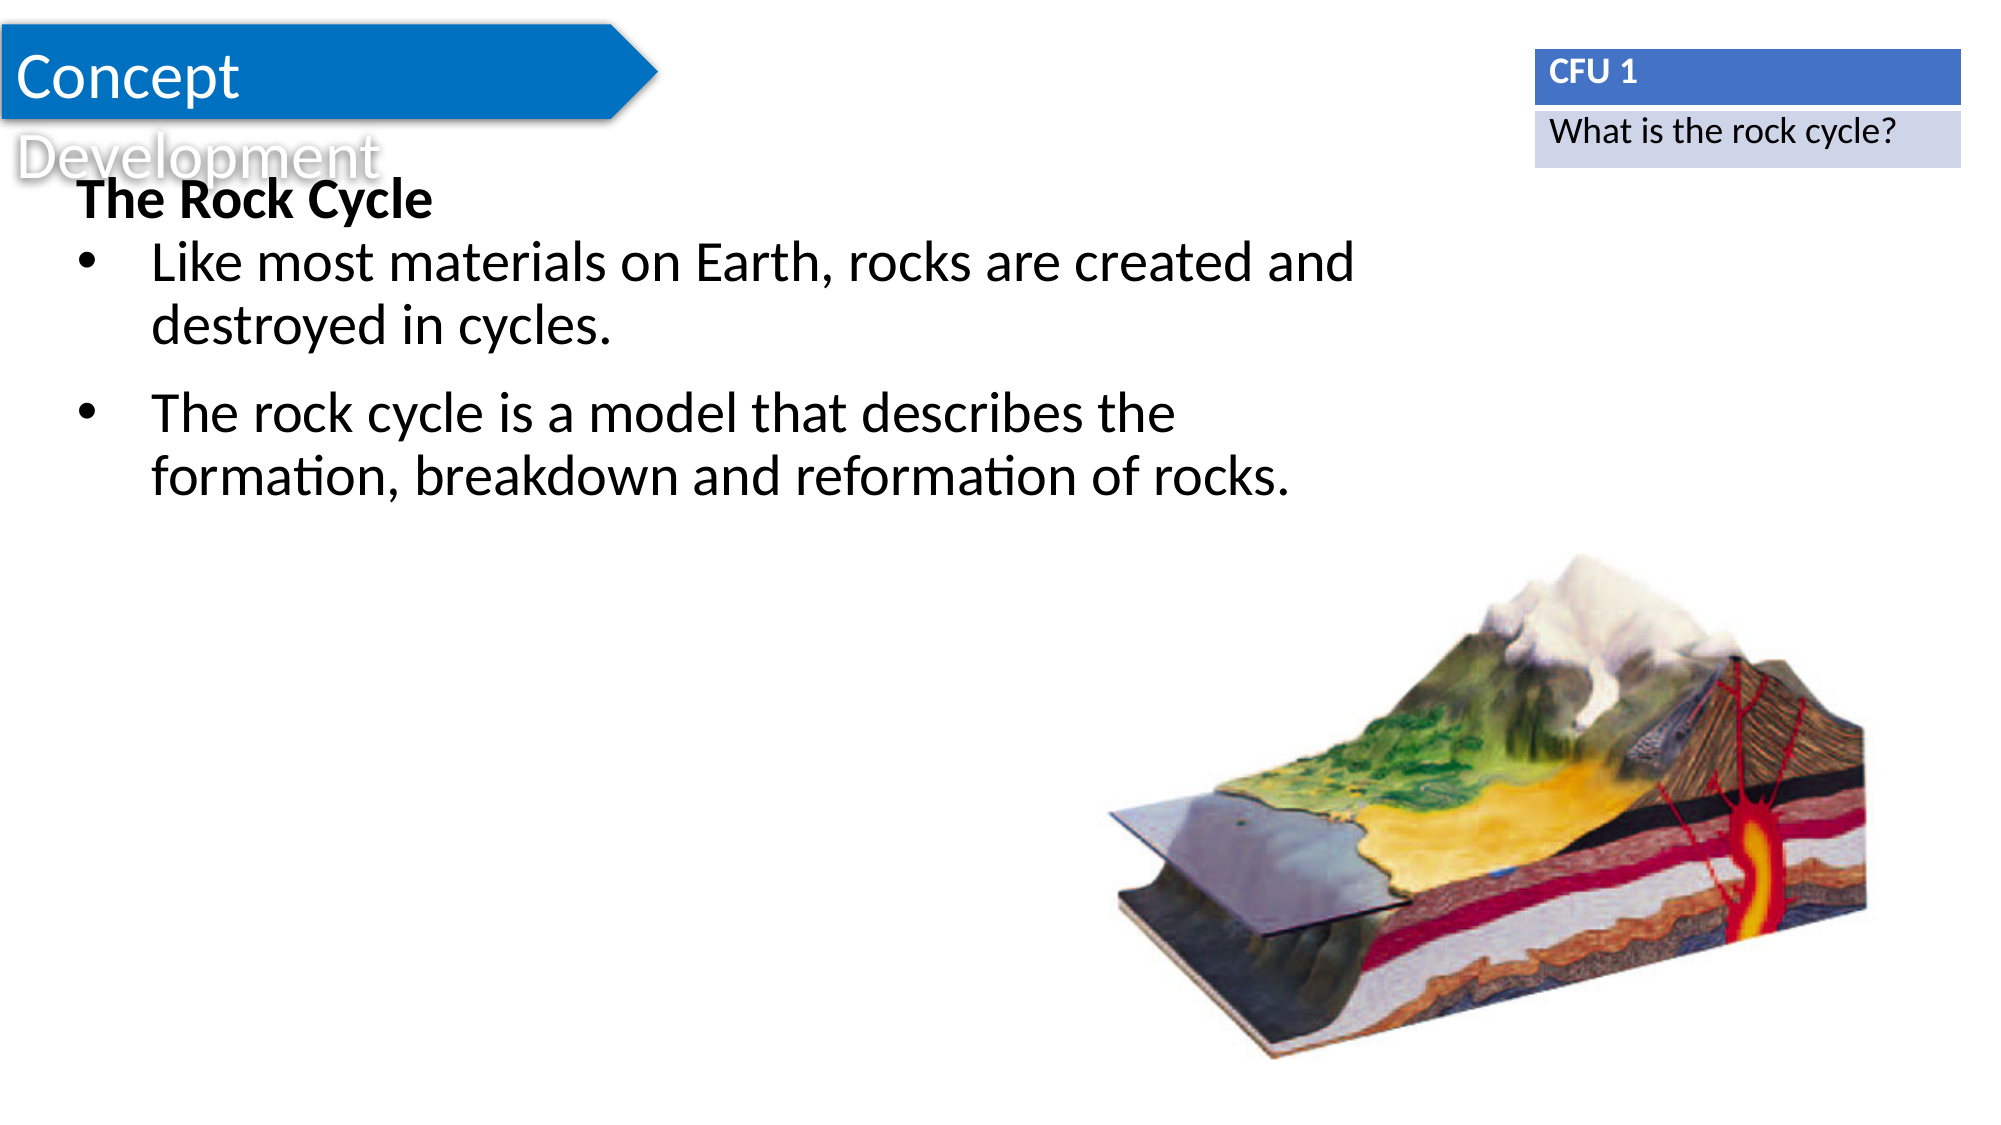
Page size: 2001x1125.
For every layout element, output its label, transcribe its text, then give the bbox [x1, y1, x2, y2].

text_box The Rock Cycle Like most materials on Earth, rocks are created and destroyed in cycles. The rock cycle is a model that describes the formation, breakdown and reformation of rocks. [61, 161, 1386, 769]
text_box Concept Development [1, 24, 658, 119]
table_cell What is the rock cycle? [1535, 111, 1961, 168]
picture [1096, 554, 1889, 1064]
table_header CFU 1 [1535, 49, 1961, 105]
